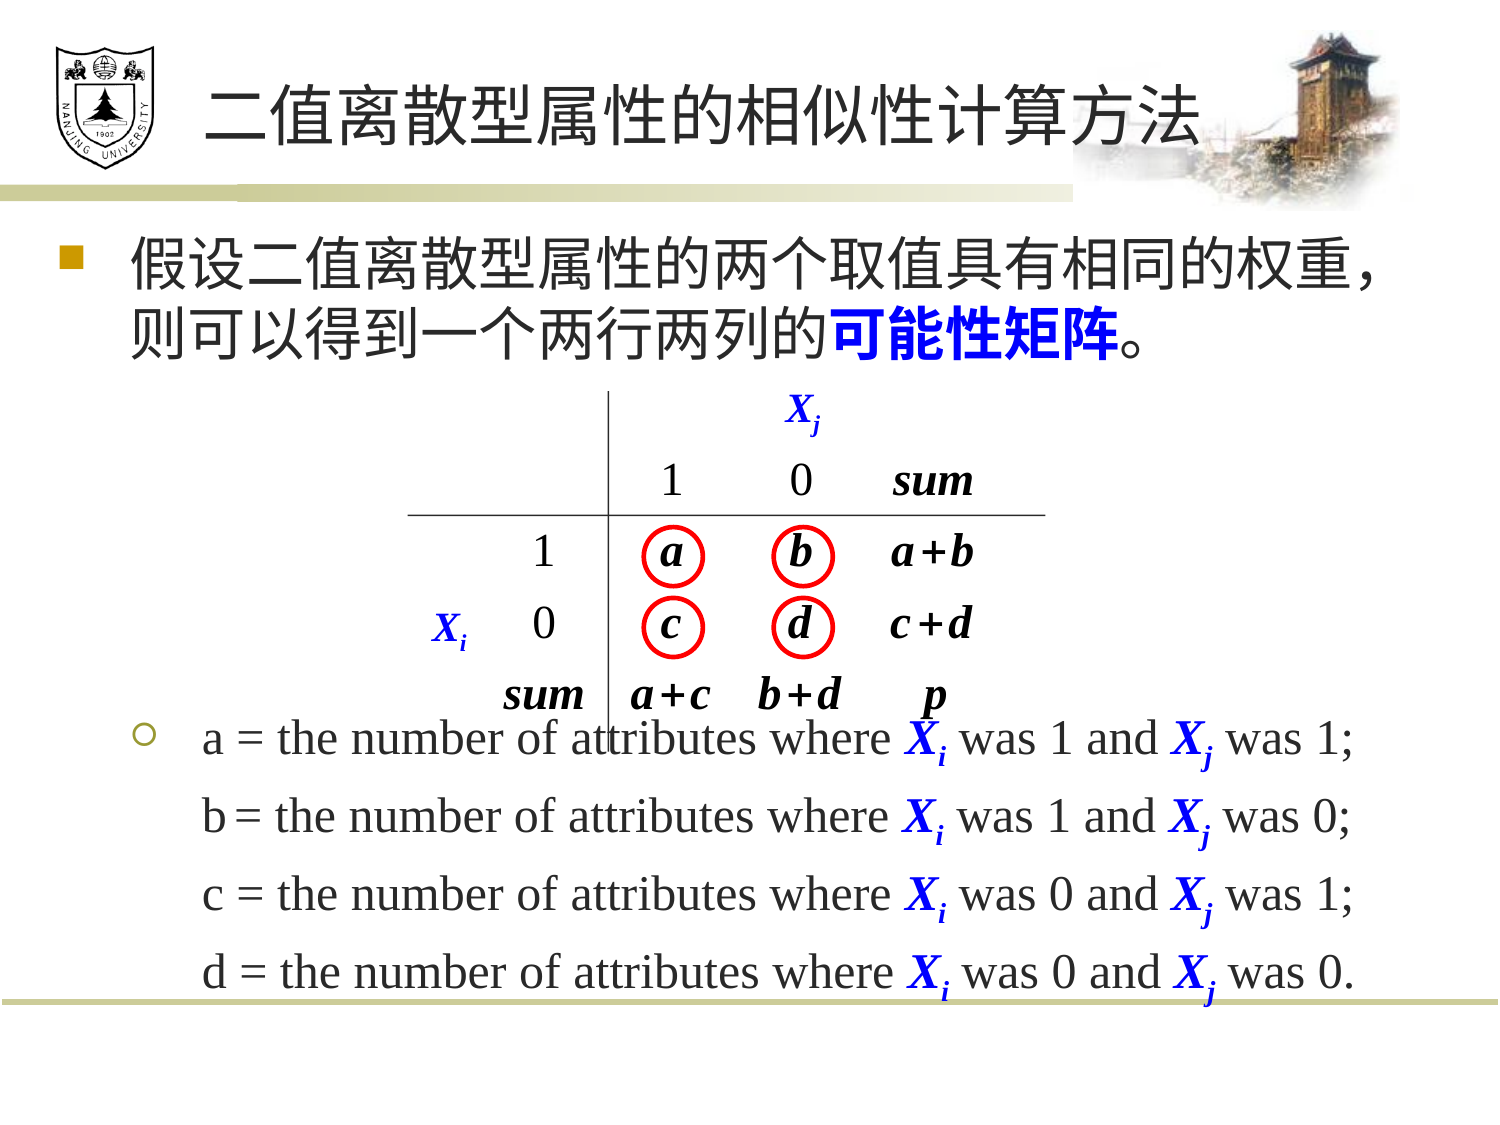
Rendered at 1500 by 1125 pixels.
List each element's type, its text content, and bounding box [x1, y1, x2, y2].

picture [2, 999, 1498, 1005]
title 二值离散型属性的相似性计算方法 [171, 66, 1235, 161]
list 假设二值离散型属性的两个取值具有相同的权重，则可以得到一个两行两列的可能性矩阵。 a = the number of attributes where Xi was 1 and Xj was 1; b = the number of attributes where Xi was 1 and Xj was 0; c = the number of attributes where Xi was 0 and Xj was 1; d = the number of attributes where Xi was 0 and Xj was 0. [41, 220, 1447, 988]
picture [50, 42, 160, 173]
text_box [348, 373, 1046, 752]
picture [1073, 30, 1400, 211]
